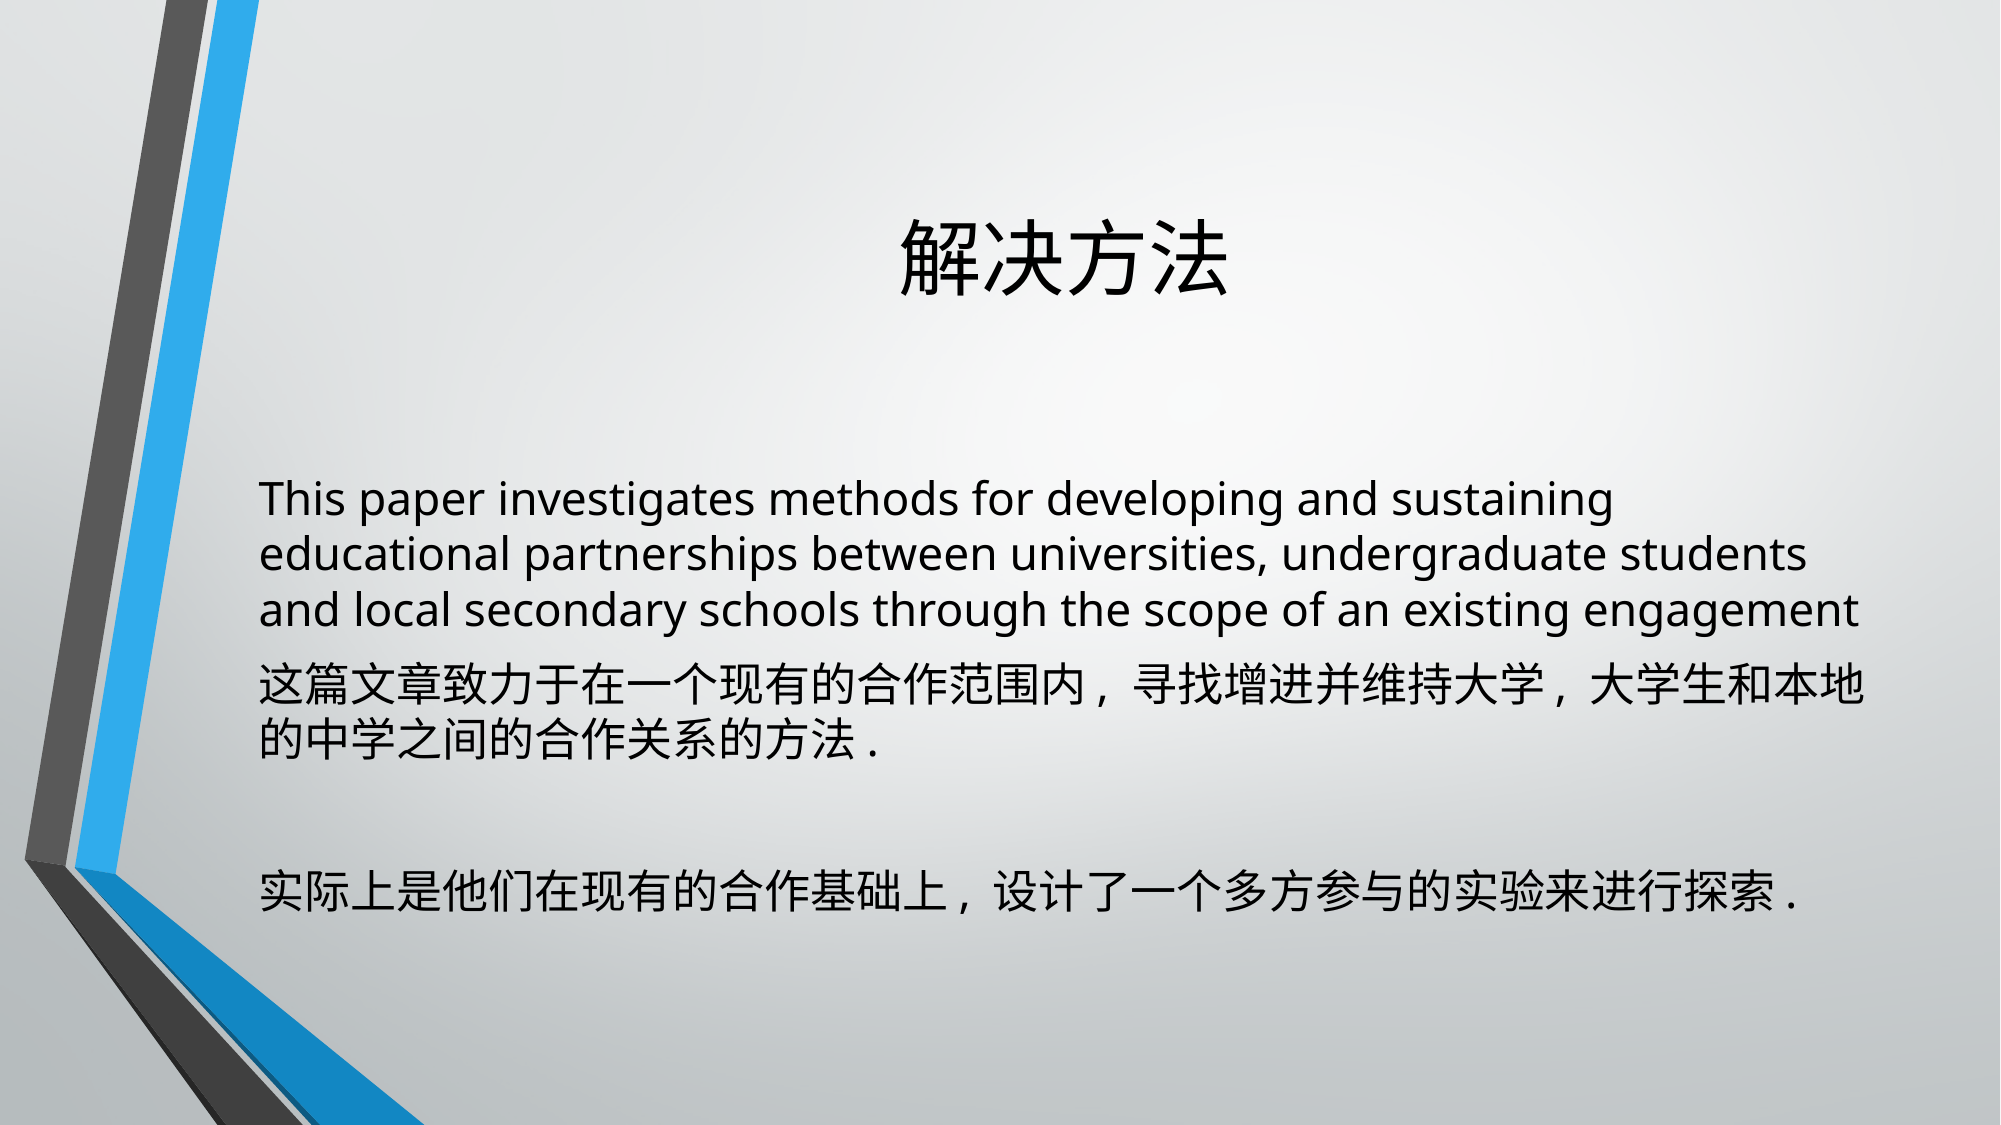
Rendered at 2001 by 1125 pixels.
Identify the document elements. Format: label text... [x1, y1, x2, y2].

list This paper investigates methods for developing and sustaining educational partnerships between universities, undergraduate students and local secondary schools through the scope of an existing engagement 这篇文章致力于在一个现有的合作范围内, 寻找增进并维持大学, 大学生和本地的中学之间的合作关系的方法. 实际上是他们在现有的合作基础上, 设计了一个多方参与的实验来进行探索. [243, 437, 1887, 950]
title 解决方法 [243, 112, 1887, 400]
